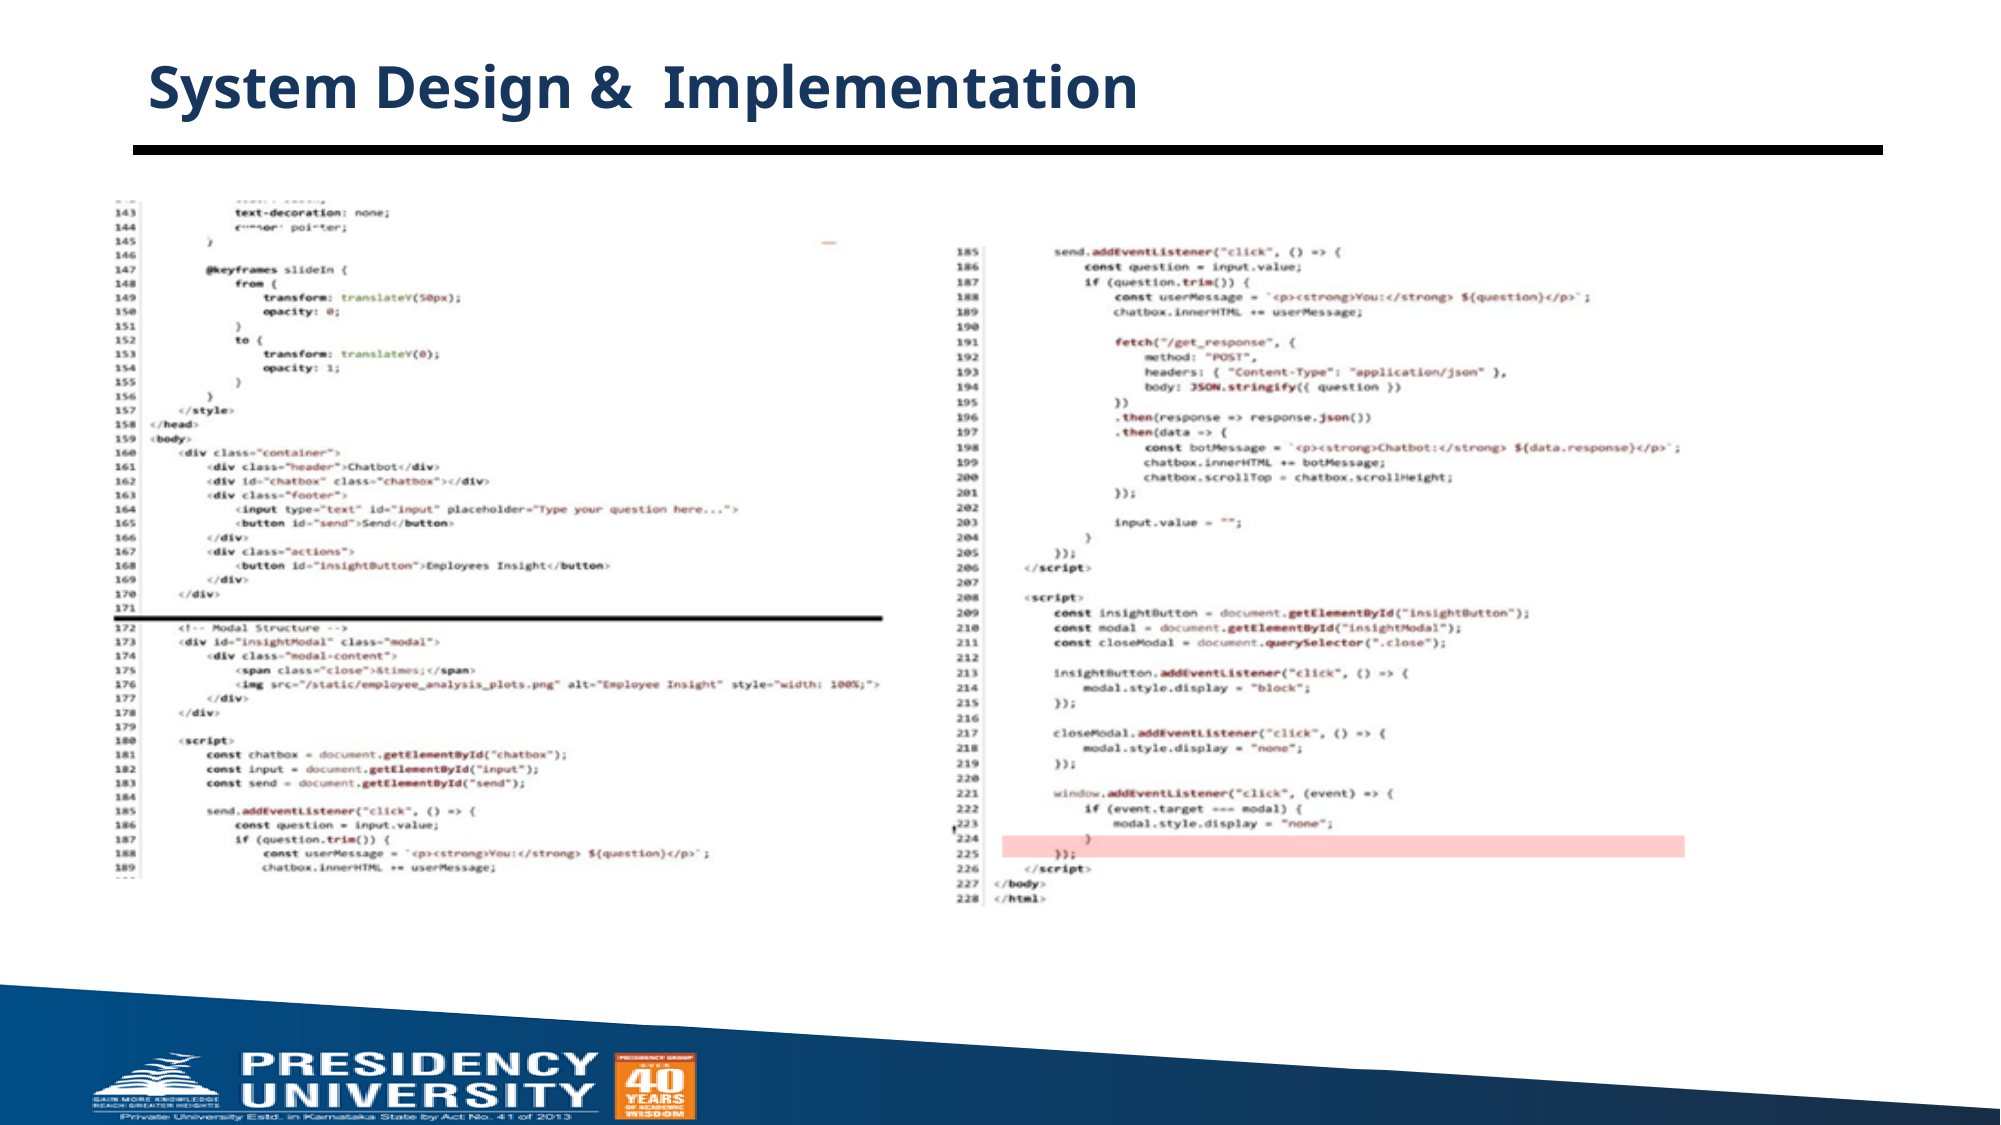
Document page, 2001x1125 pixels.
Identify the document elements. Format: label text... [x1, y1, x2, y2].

picture [0, 982, 2000, 1125]
picture [77, 187, 1798, 907]
title System Design & Implementation [133, 45, 1884, 125]
